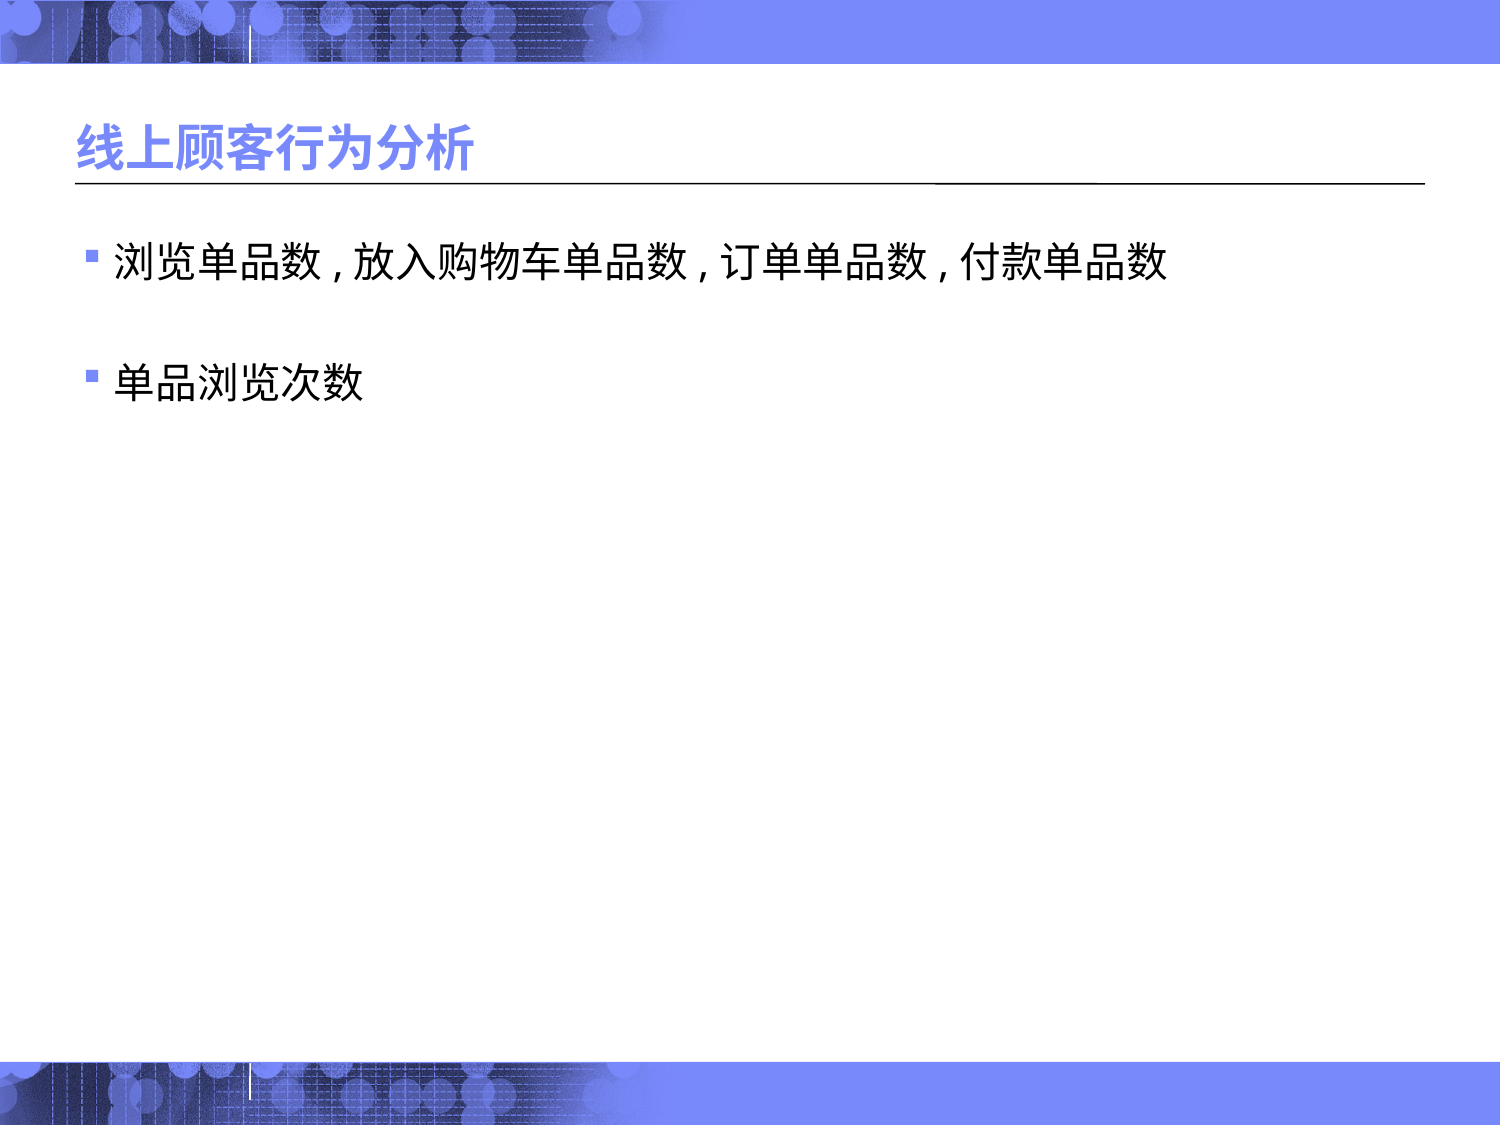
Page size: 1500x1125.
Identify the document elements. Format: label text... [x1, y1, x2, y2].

picture [0, 1063, 1500, 1125]
picture [1, 1, 1500, 63]
title 线上顾客行为分析 [74, 45, 1426, 184]
list 浏览单品数,放入购物车单品数,订单单品数,付款单品数 单品浏览次数 [74, 226, 1426, 1006]
